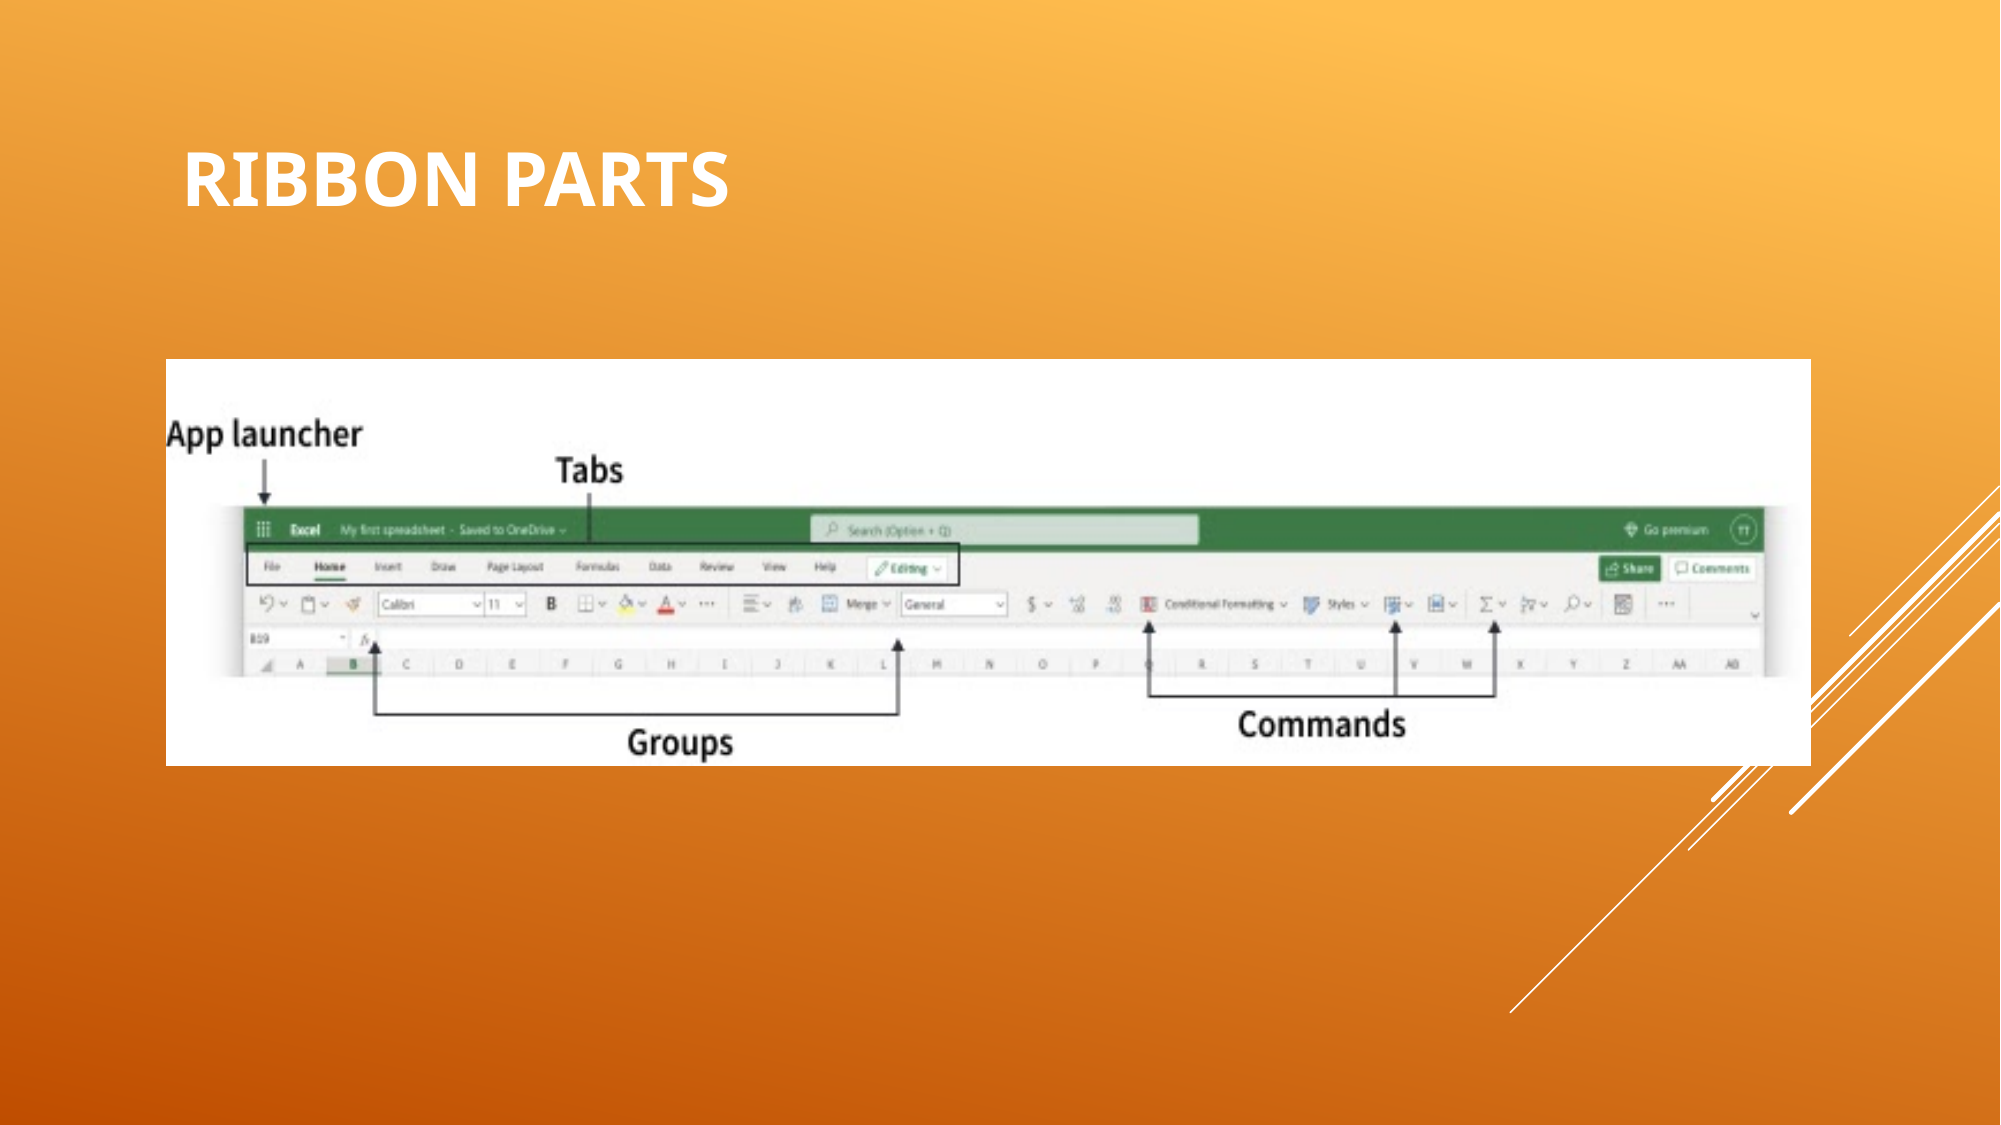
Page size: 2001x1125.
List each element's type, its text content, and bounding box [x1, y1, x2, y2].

picture [166, 359, 1811, 766]
title Ribbon Parts [166, 83, 1513, 229]
